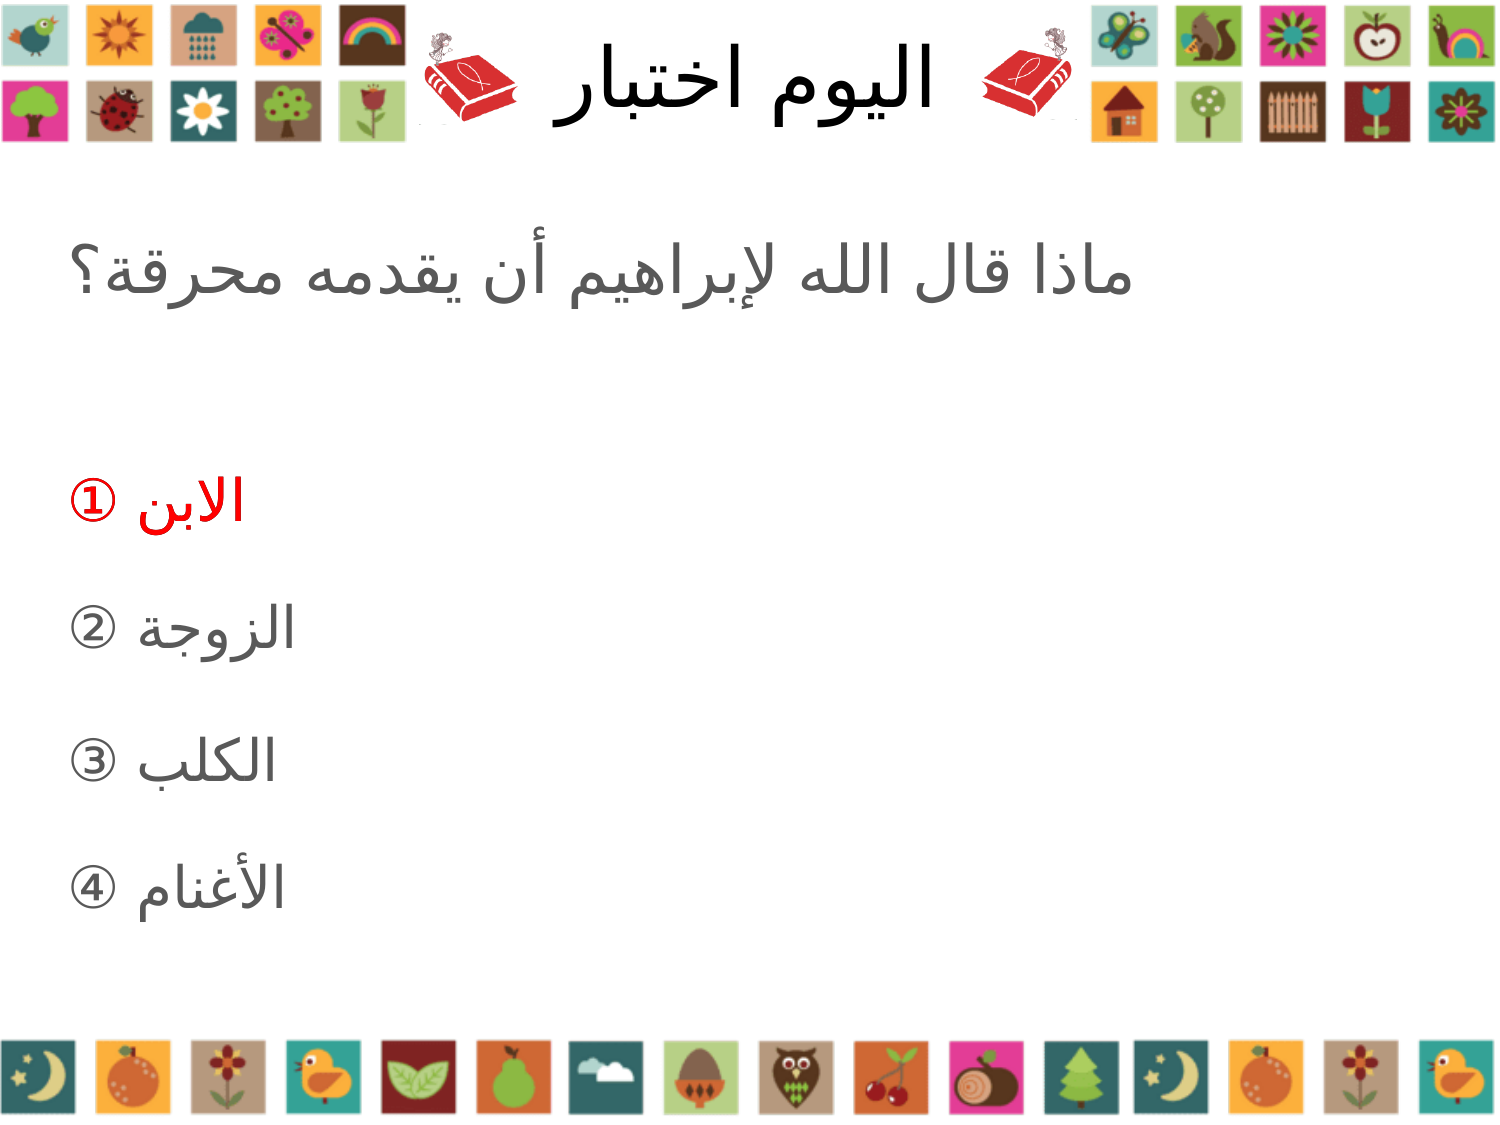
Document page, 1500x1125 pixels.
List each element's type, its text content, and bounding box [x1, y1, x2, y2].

text_box ③ الكلب [53, 716, 1483, 801]
text_box ② الزوجة [53, 582, 1436, 668]
text_box ماذا قال الله لإبراهيم أن يقدمه محرقة؟ [53, 219, 1436, 315]
picture [0, 3, 550, 150]
text_box ④ الأغنام [53, 842, 1483, 928]
picture [950, 3, 1500, 150]
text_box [0, 1028, 1500, 1118]
text_box اليوم اختبار [547, 16, 1078, 131]
text_box ① الابن [53, 456, 1483, 541]
